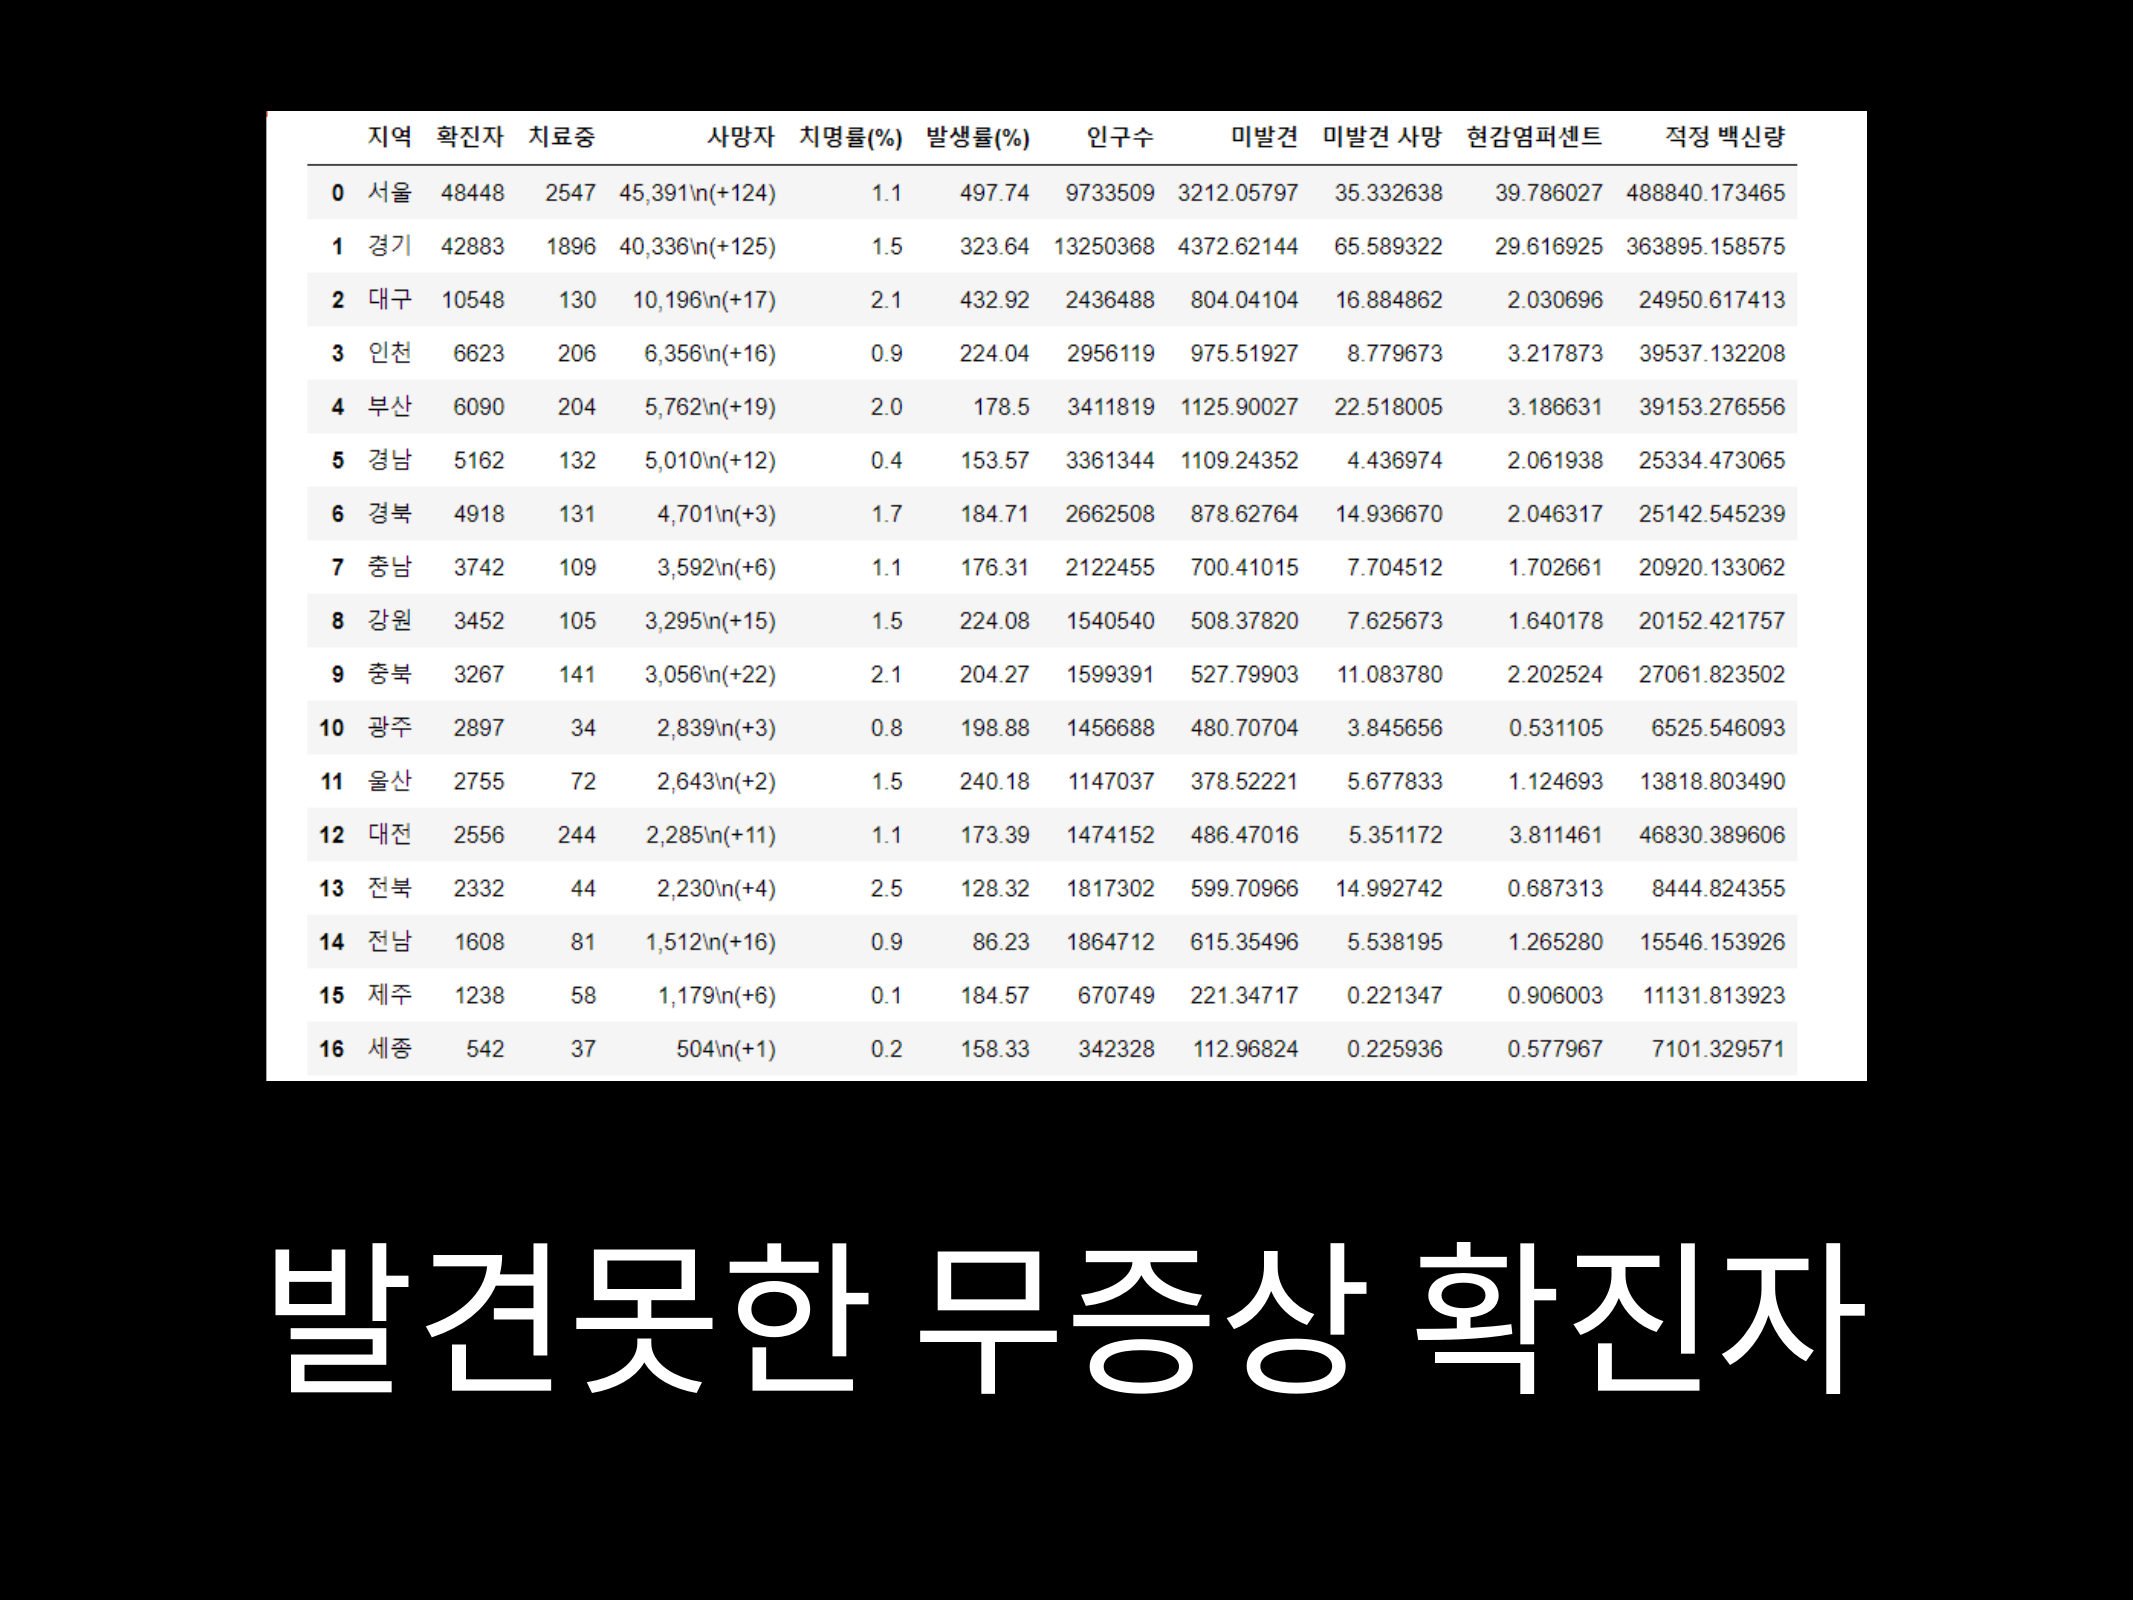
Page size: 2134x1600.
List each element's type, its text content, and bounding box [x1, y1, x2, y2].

picture [265, 111, 1868, 1081]
title 발견못한 무증상 확진자 [207, 1197, 1926, 1432]
